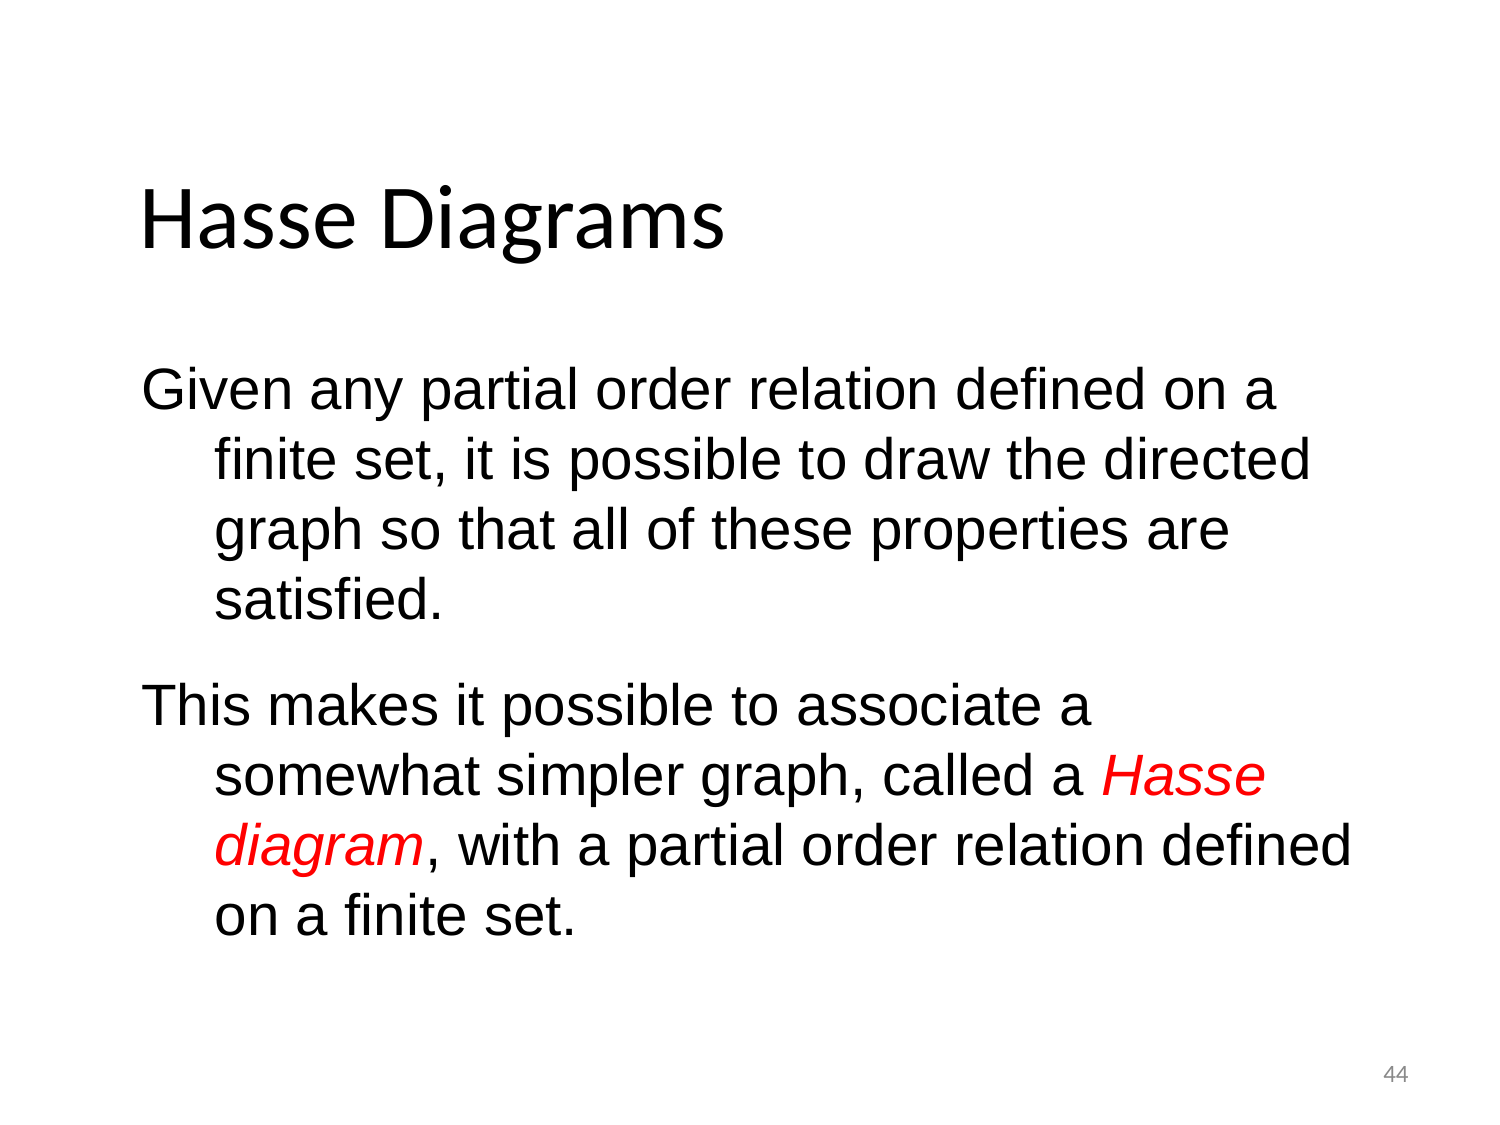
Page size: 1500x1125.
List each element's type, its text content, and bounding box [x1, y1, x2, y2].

text_box Given any partial order relation defined on a finite set, it is possible to draw the directed graph so that all of these properties are satisfied. This makes it possible to associate a somewhat simpler graph, called a Hasse diagram, with a partial order relation defined on a finite set. [124, 343, 1388, 955]
text_box Hasse Diagrams [124, 87, 1388, 275]
text_box 44 [1074, 1042, 1424, 1102]
